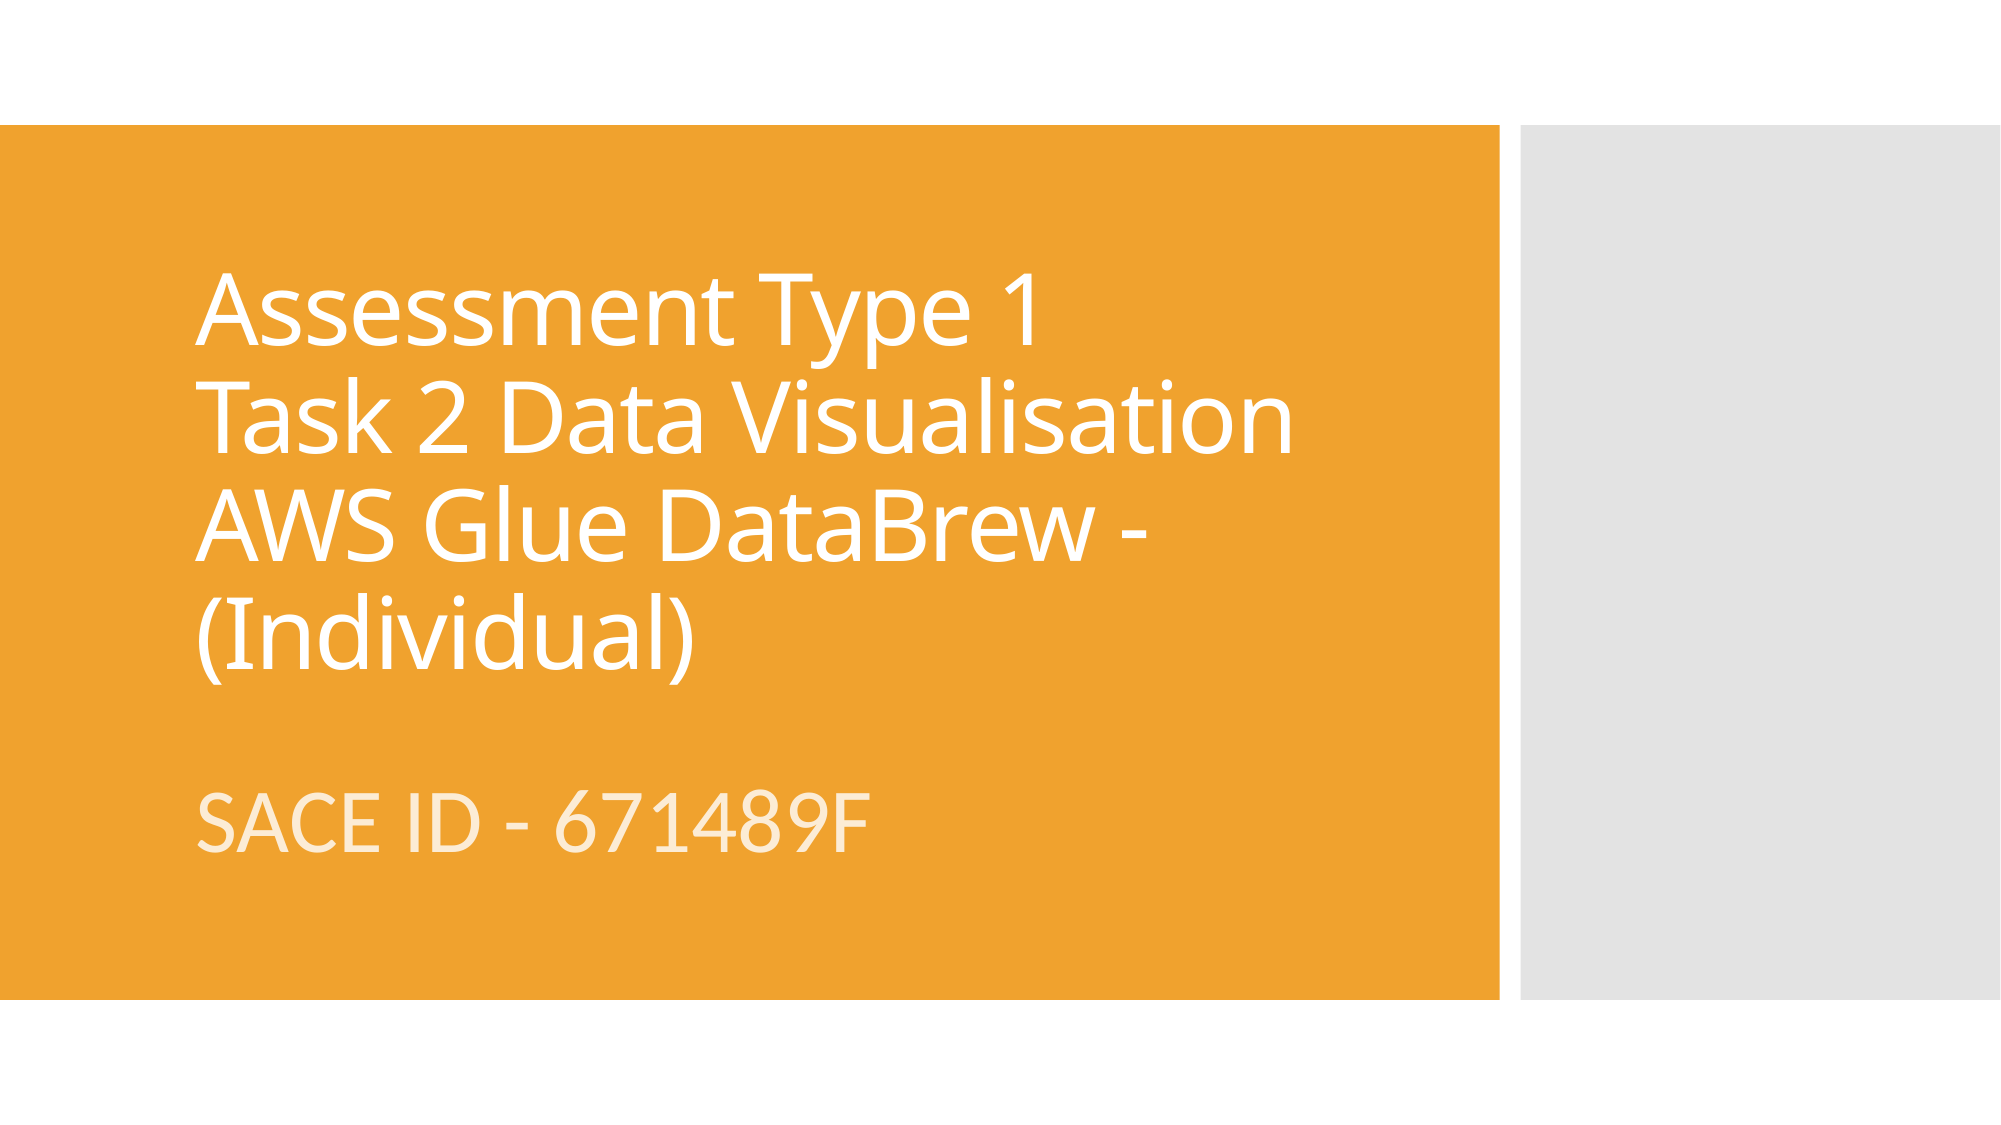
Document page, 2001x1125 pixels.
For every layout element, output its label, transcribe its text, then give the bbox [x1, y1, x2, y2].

title Assessment Type 1 Task 2 Data Visualisation AWS Glue DataBrew - (Individual) [180, 164, 1381, 699]
subtitle SACE ID - 671489F [180, 766, 1381, 917]
